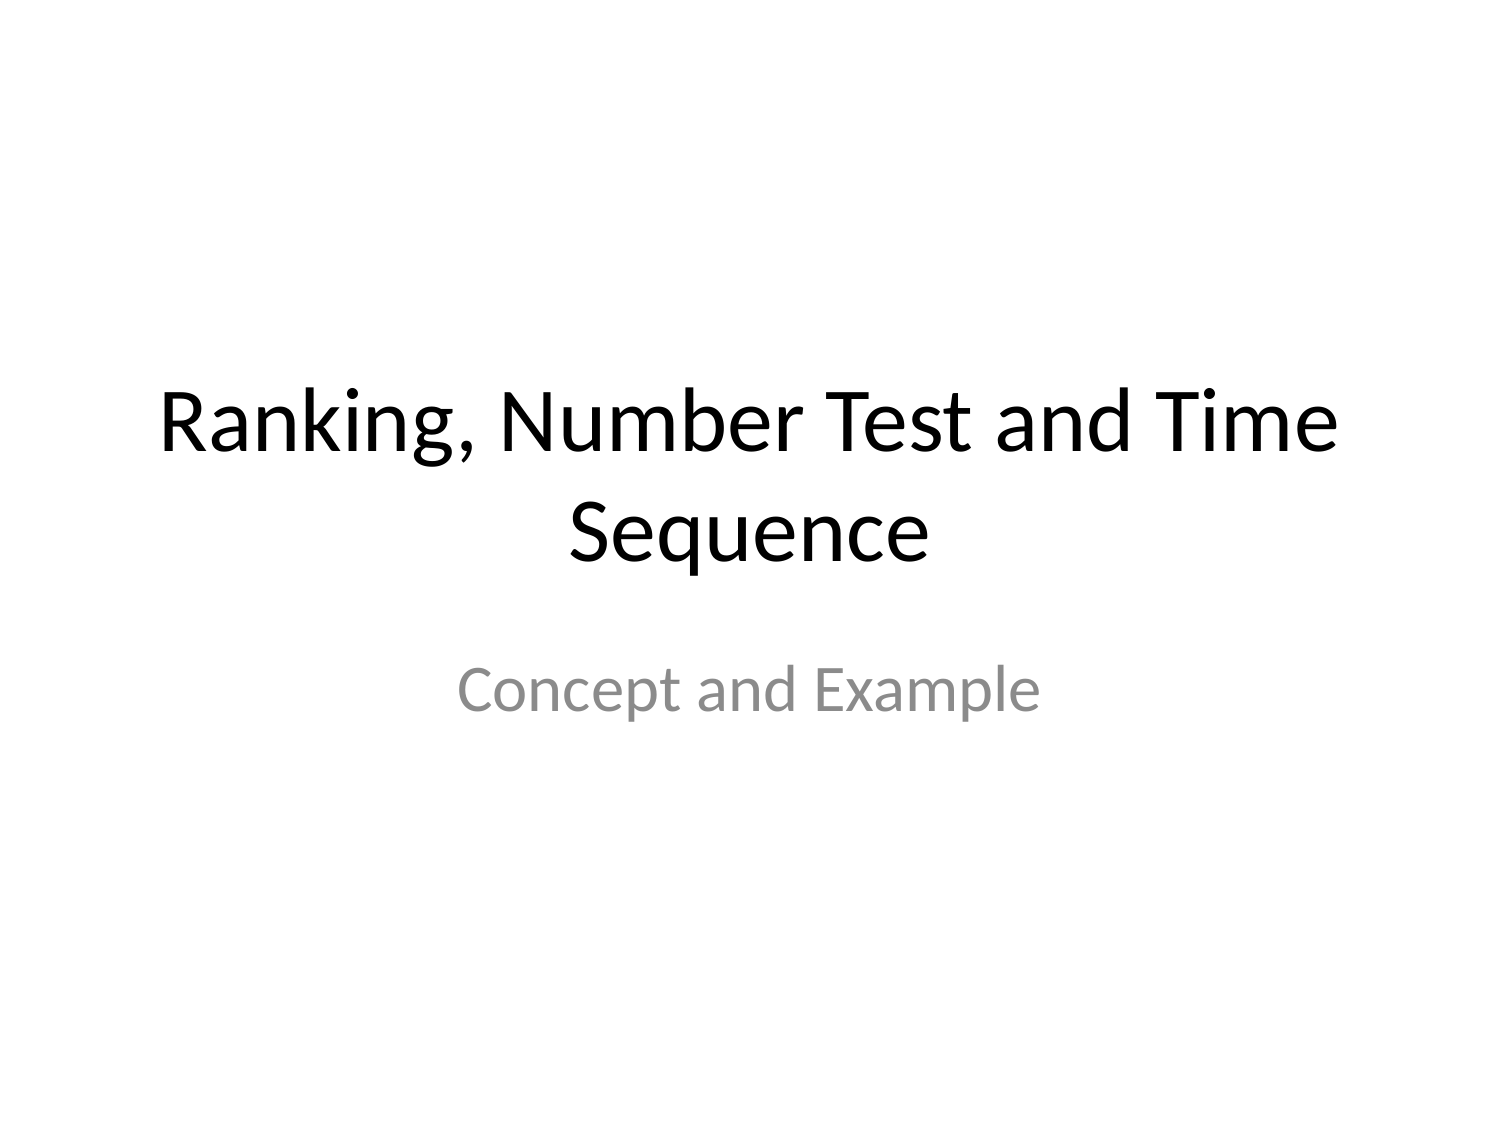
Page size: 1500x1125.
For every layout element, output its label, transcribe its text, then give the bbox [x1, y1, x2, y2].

subtitle Concept and Example [225, 637, 1275, 925]
title Ranking, Number Test and Time Sequence [112, 349, 1388, 591]
